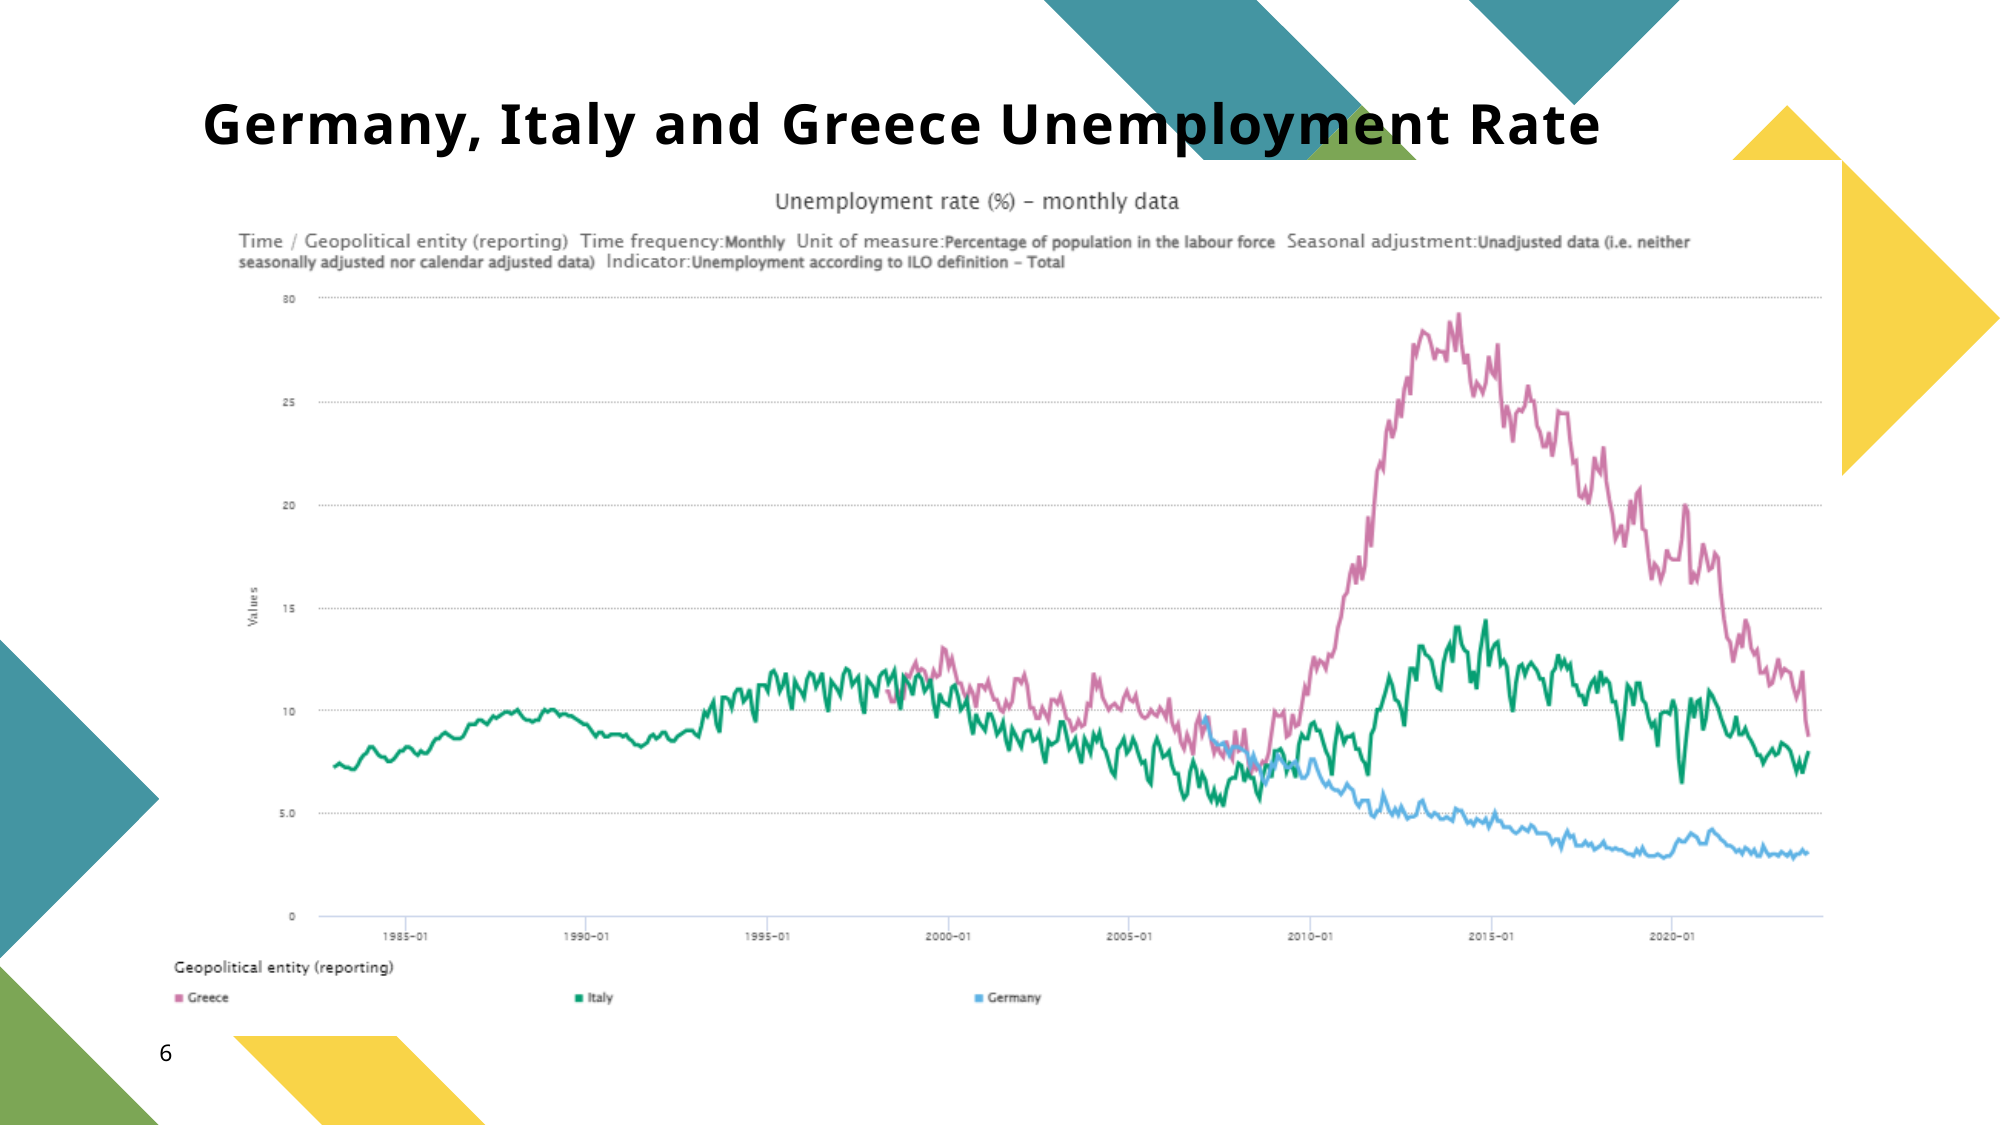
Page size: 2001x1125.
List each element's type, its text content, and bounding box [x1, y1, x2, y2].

slide_number 6 [159, 1038, 246, 1080]
picture [159, 160, 1842, 1036]
title Germany, Italy and Greece Unemployment Rate [202, 56, 1608, 157]
